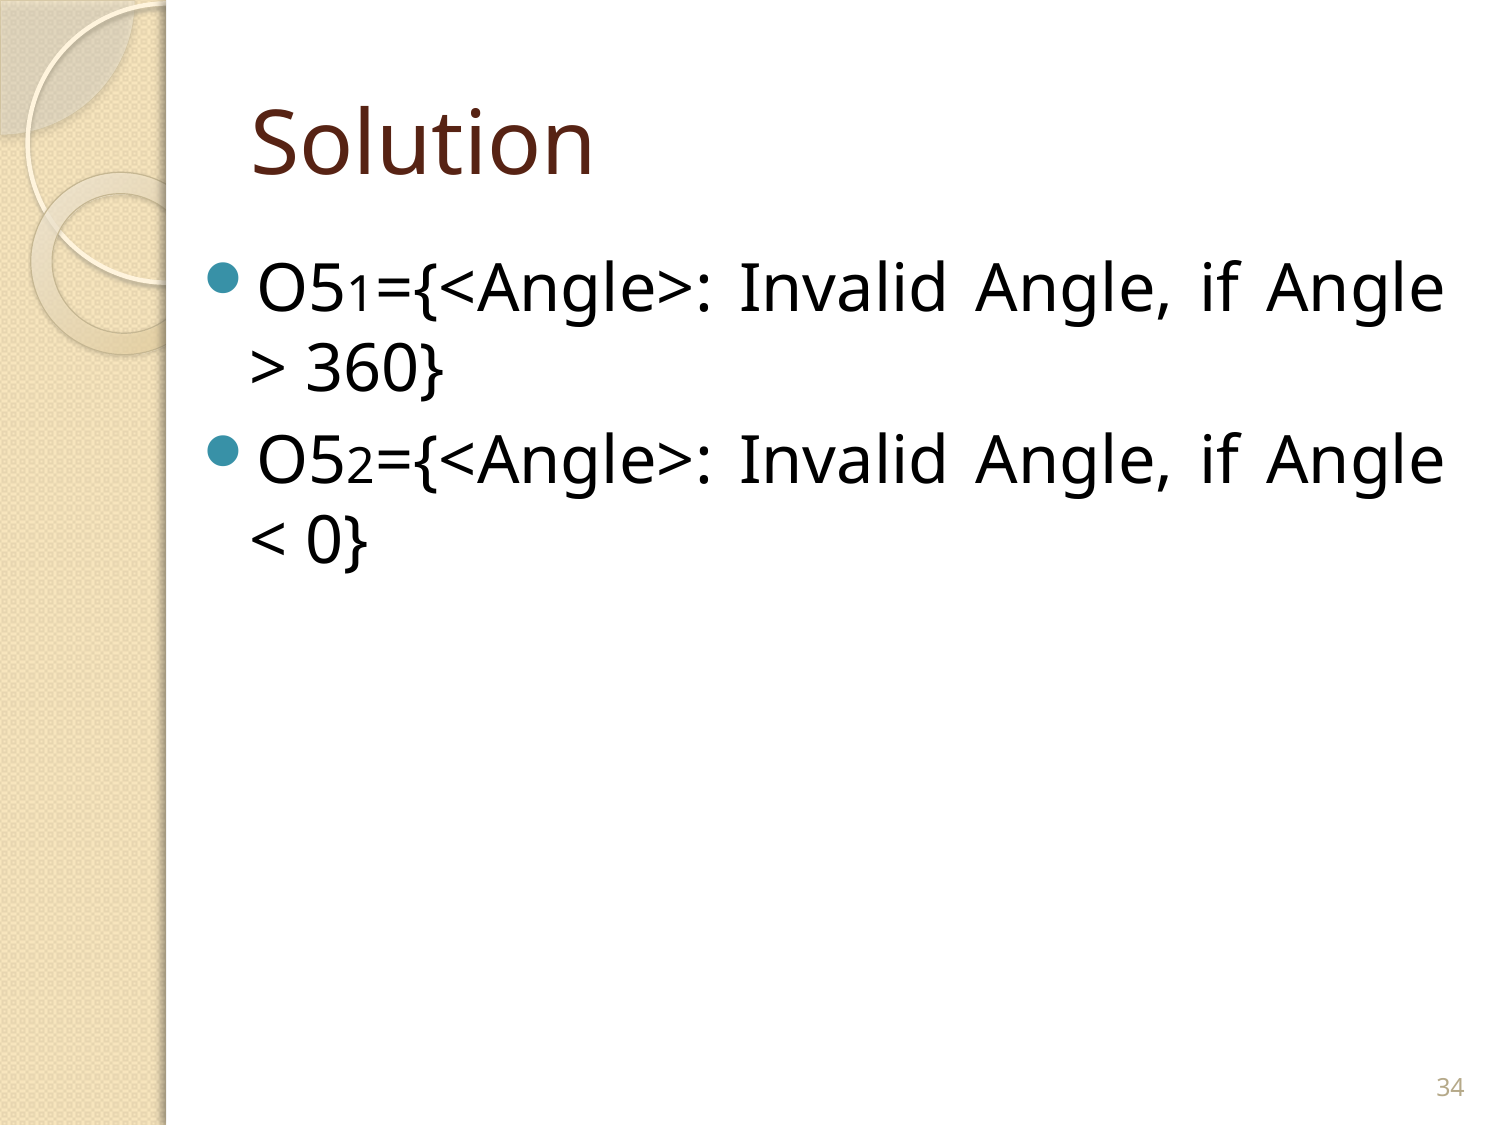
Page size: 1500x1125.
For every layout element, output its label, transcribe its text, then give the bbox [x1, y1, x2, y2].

title Solution [235, 45, 1466, 233]
list O51={<Angle>: Invalid Angle, if Angle > 360} O52={<Angle>: Invalid Angle, if Angle < 0} [174, 237, 1463, 1025]
slide_number 34 [1413, 1034, 1488, 1113]
